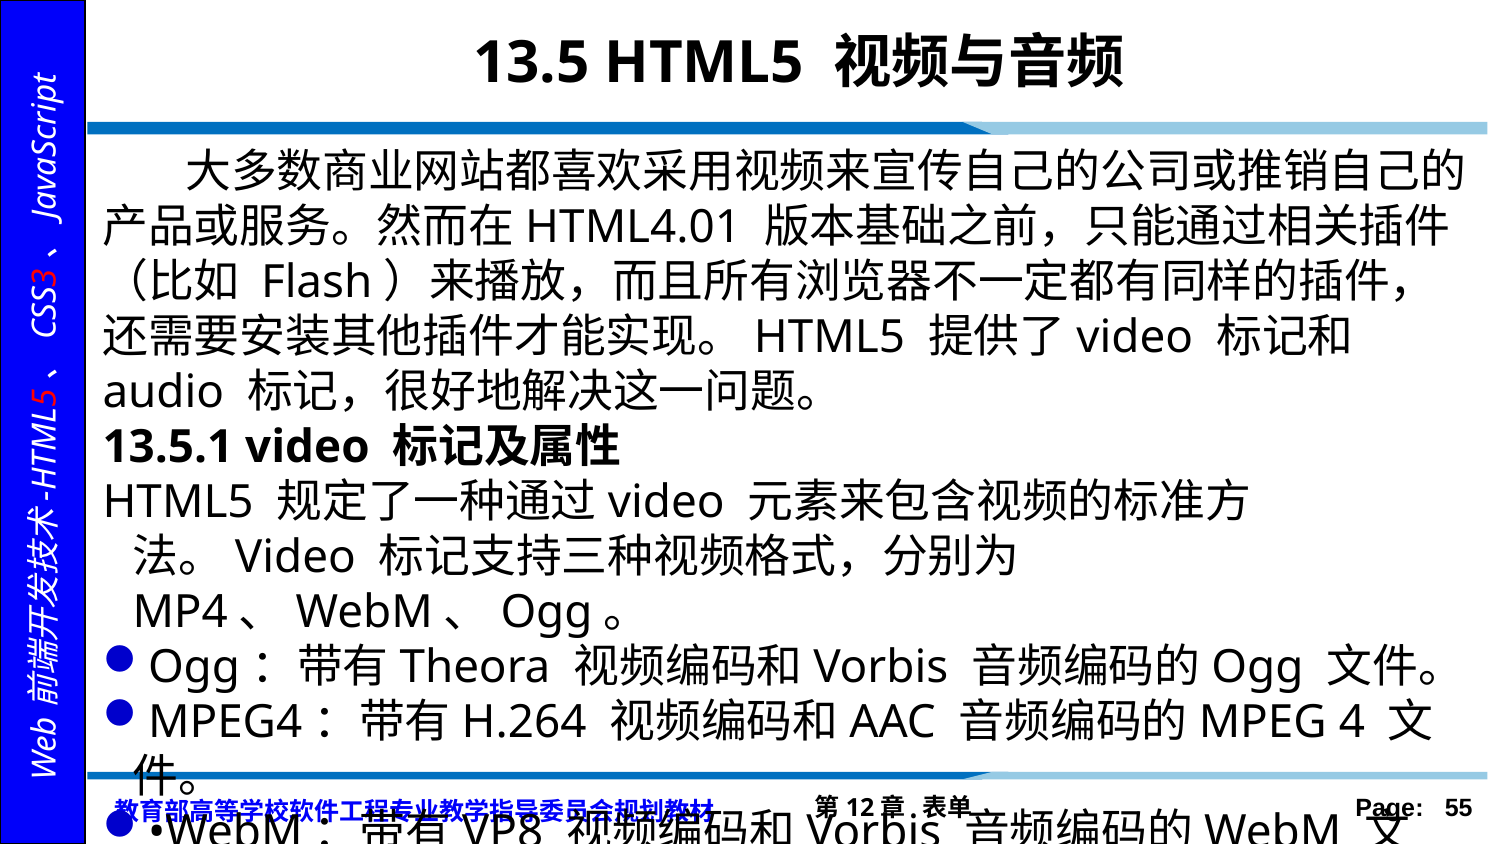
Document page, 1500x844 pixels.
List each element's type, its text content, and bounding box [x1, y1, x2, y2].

title 13.5 HTML5 视频与音频 [161, 11, 1436, 106]
list 大多数商业网站都喜欢采用视频来宣传自己的公司或推销自己的产品或服务。然而在HTML4.01 版本基础之前，只能通过相关插件（比如 Flash）来播放，而且所有浏览器不一定都有同样的插件，还需要安装其他插件才能实现。HTML5 提供了video 标记和audio 标记，很好地解决这一问题。 13.5.1 video 标记及属性 HTML5 规定了一种通过video 元素来包含视频的标准方法。Video 标记支持三种视频格式，分别为MP4、WebM、Ogg。 Ogg：带有Theora 视频编码和Vorbis 音频编码的Ogg 文件。 MPEG4：带有H.264 视频编码和AAC 音频编码的MPEG 4 文件。 •WebM：带有VP8 视频编码和Vorbis 音频编码的WebM 文件。 [86, 133, 1489, 773]
text_box [149, 309, 1022, 434]
